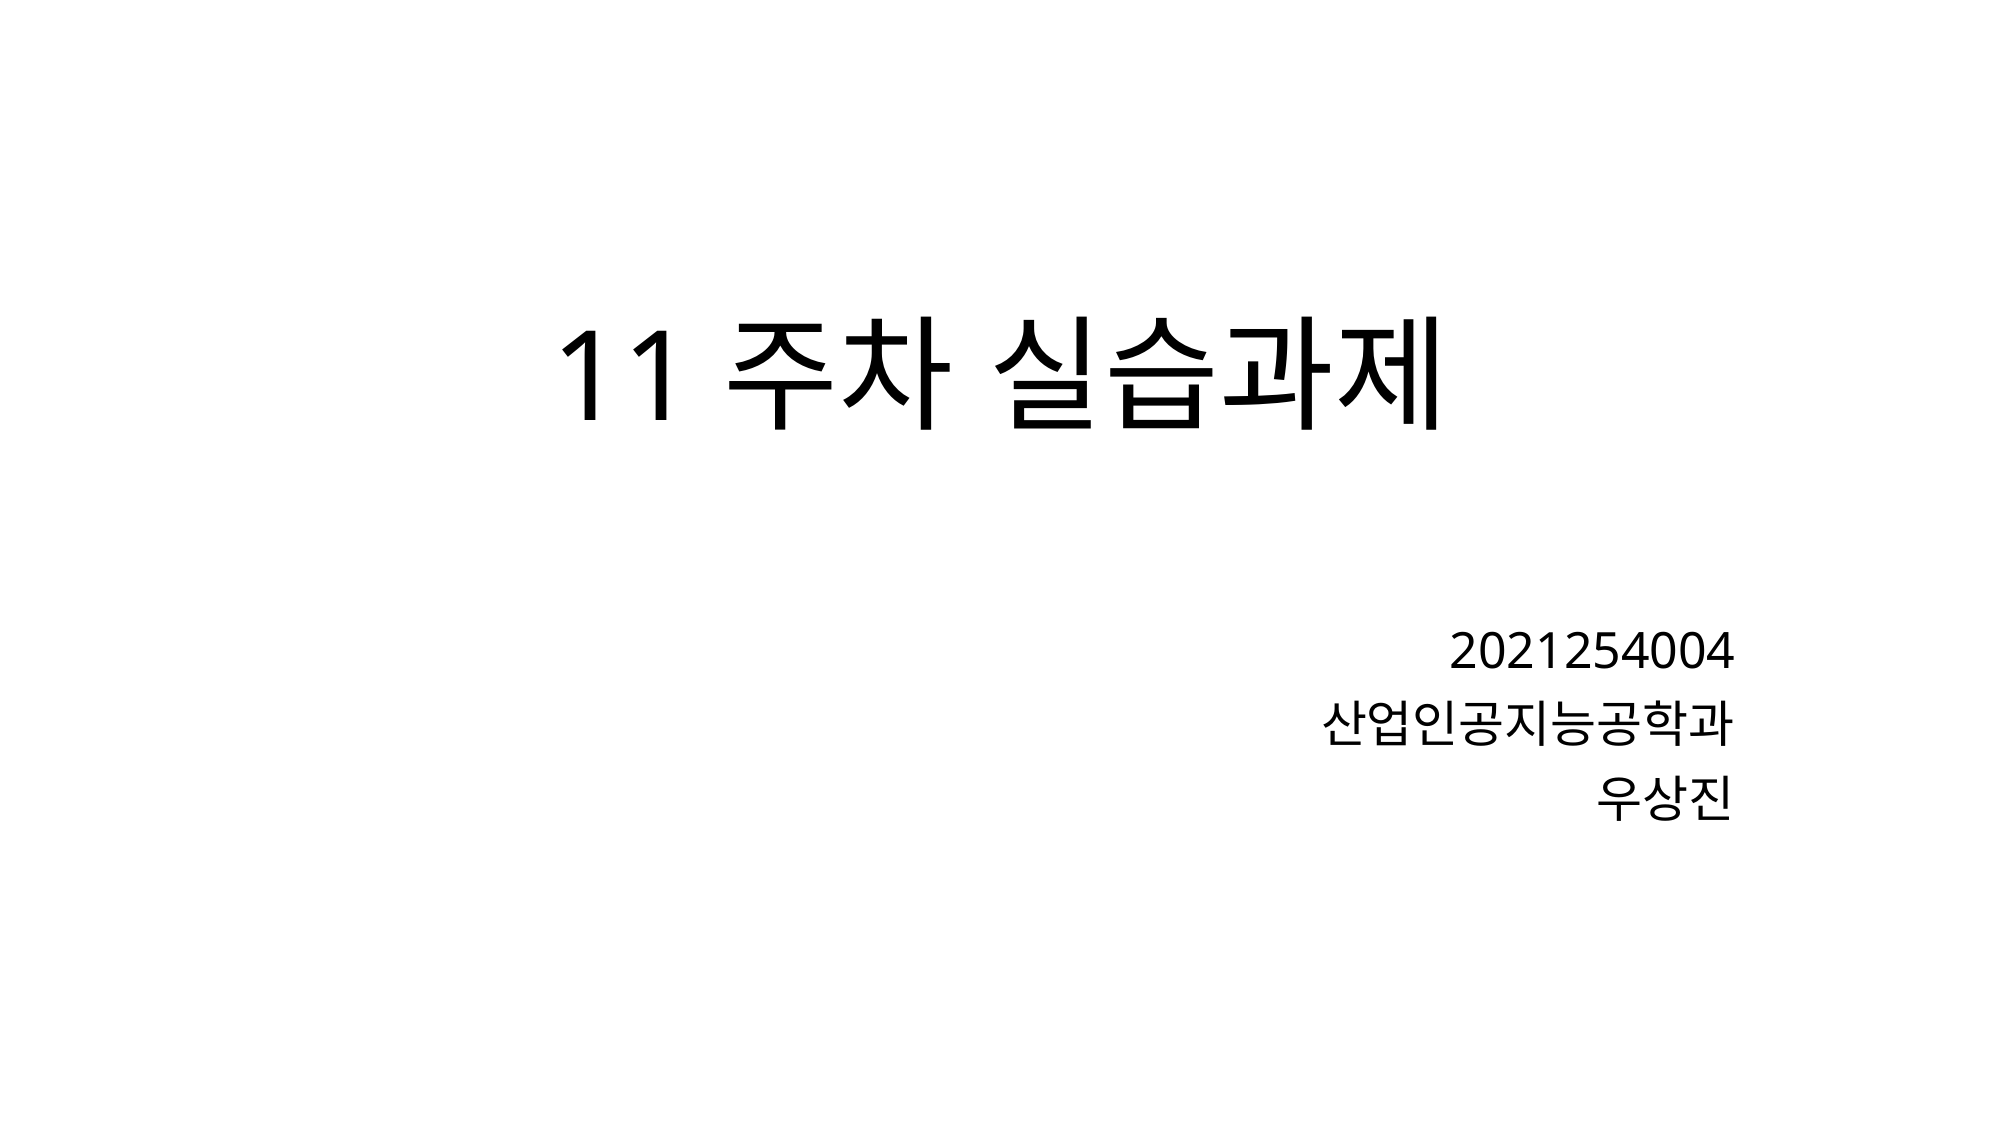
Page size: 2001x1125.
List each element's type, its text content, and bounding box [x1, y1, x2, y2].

title 11주차 실습과제 [249, 184, 1750, 576]
subtitle 2021254004 산업인공지능공학과 우상진 [249, 590, 1750, 863]
